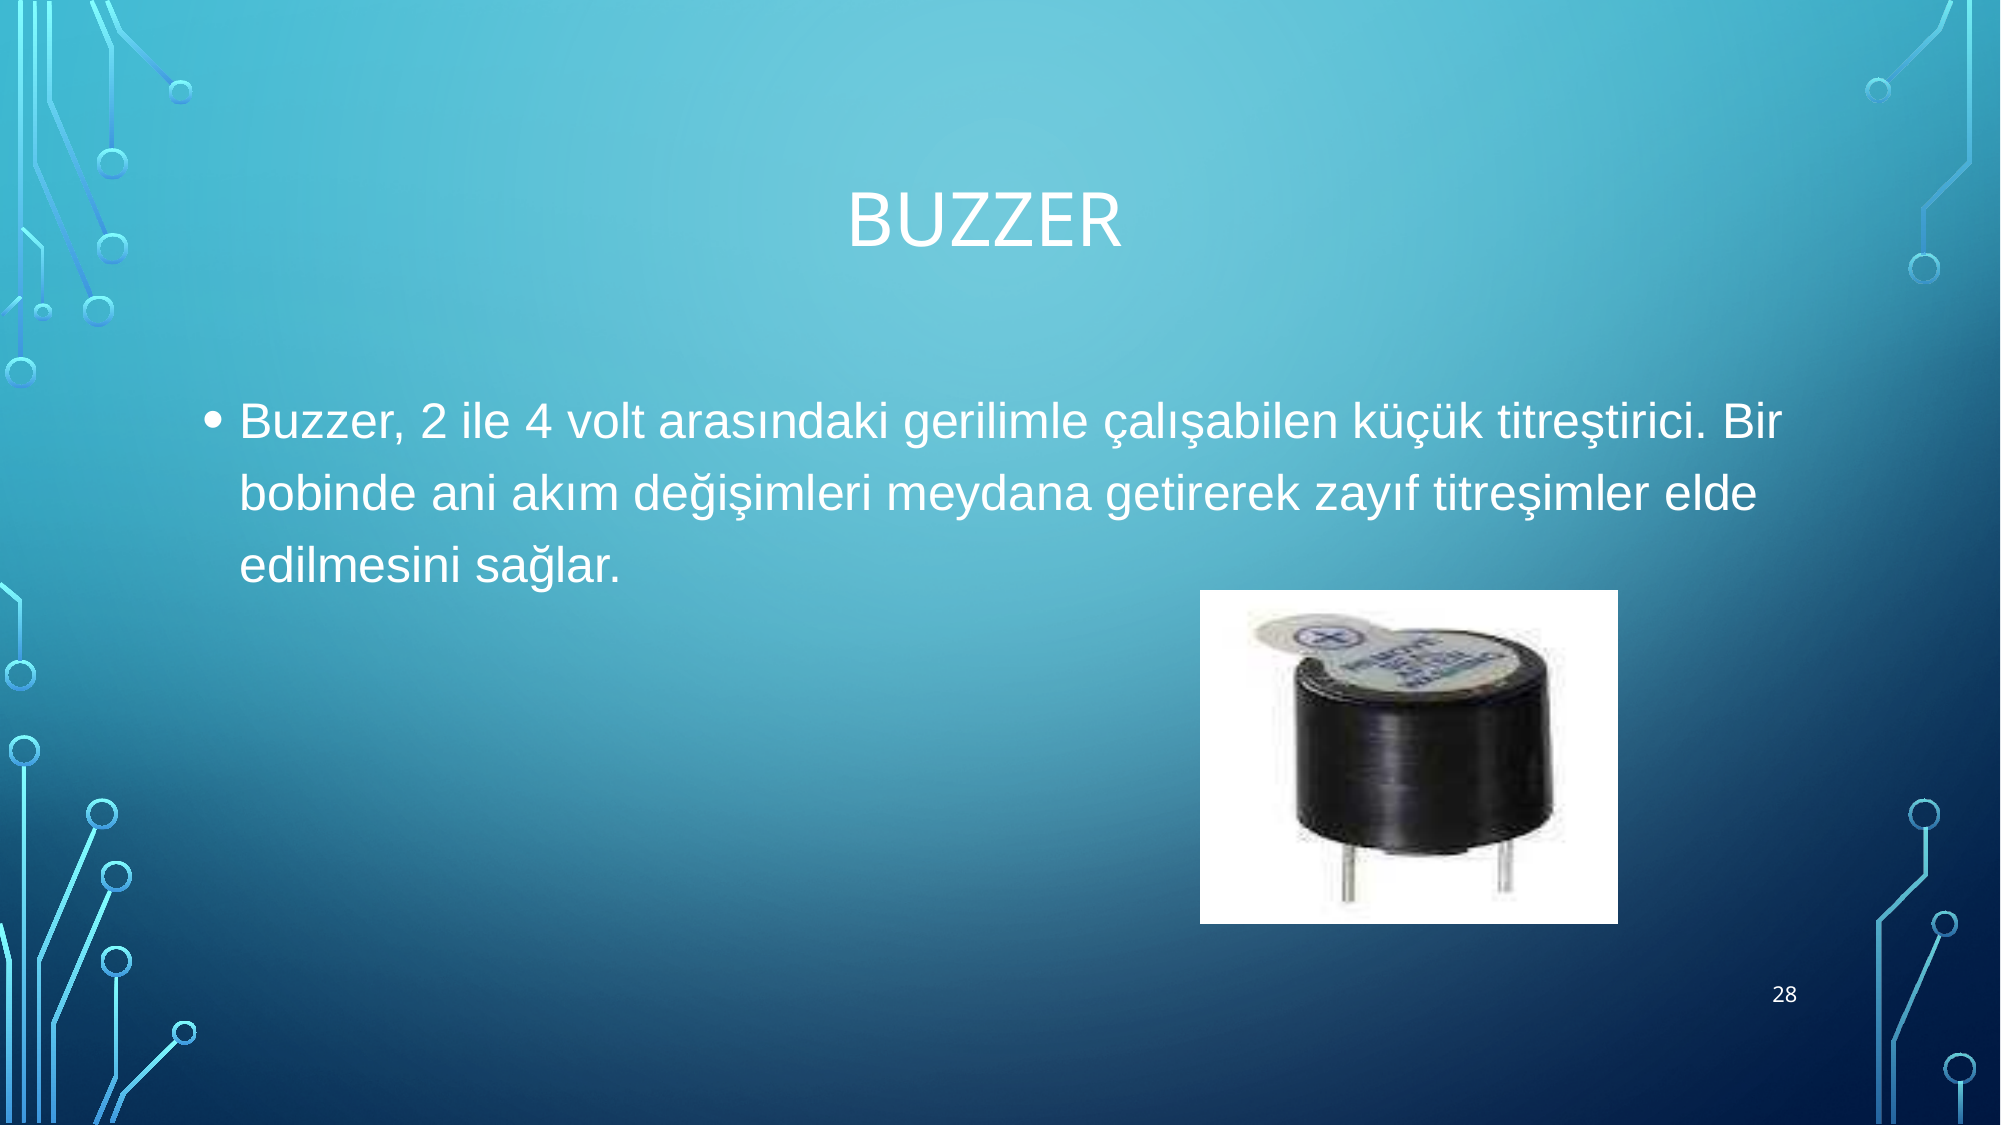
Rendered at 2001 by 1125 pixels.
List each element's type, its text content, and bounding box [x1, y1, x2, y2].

title buzzer [187, 101, 1813, 344]
picture [1199, 590, 1619, 924]
slide_number 28 [1685, 965, 1813, 1025]
list Buzzer, 2 ile 4 volt arasındaki gerilimle çalışabilen küçük titreştirici. Bir bobinde ani akım değişimleri meydana getirerek zayıf titreşimler elde edilmesini sağlar. [187, 369, 1813, 950]
